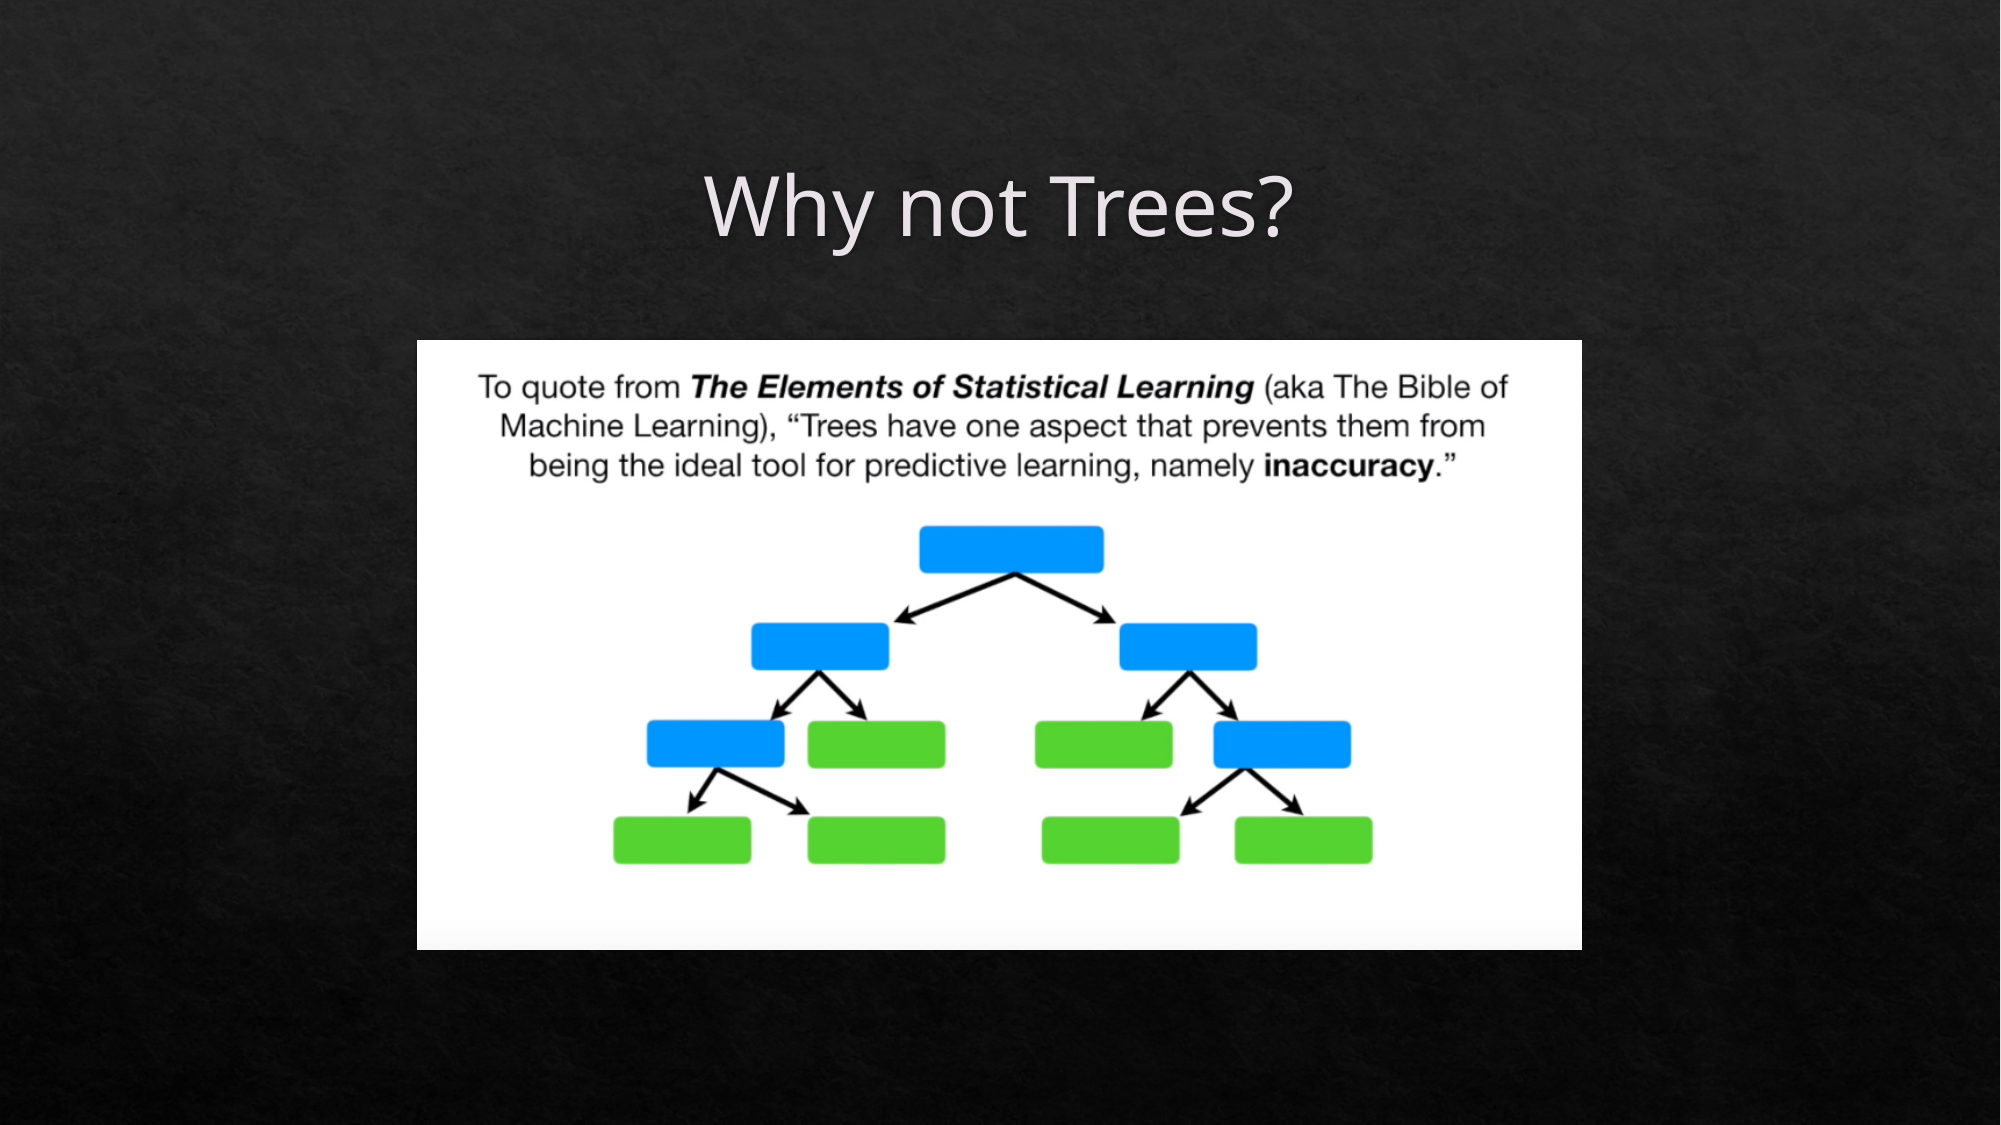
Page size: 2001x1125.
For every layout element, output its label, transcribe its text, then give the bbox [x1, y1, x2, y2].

title Why not Trees? [149, 99, 1849, 307]
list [416, 340, 1582, 951]
